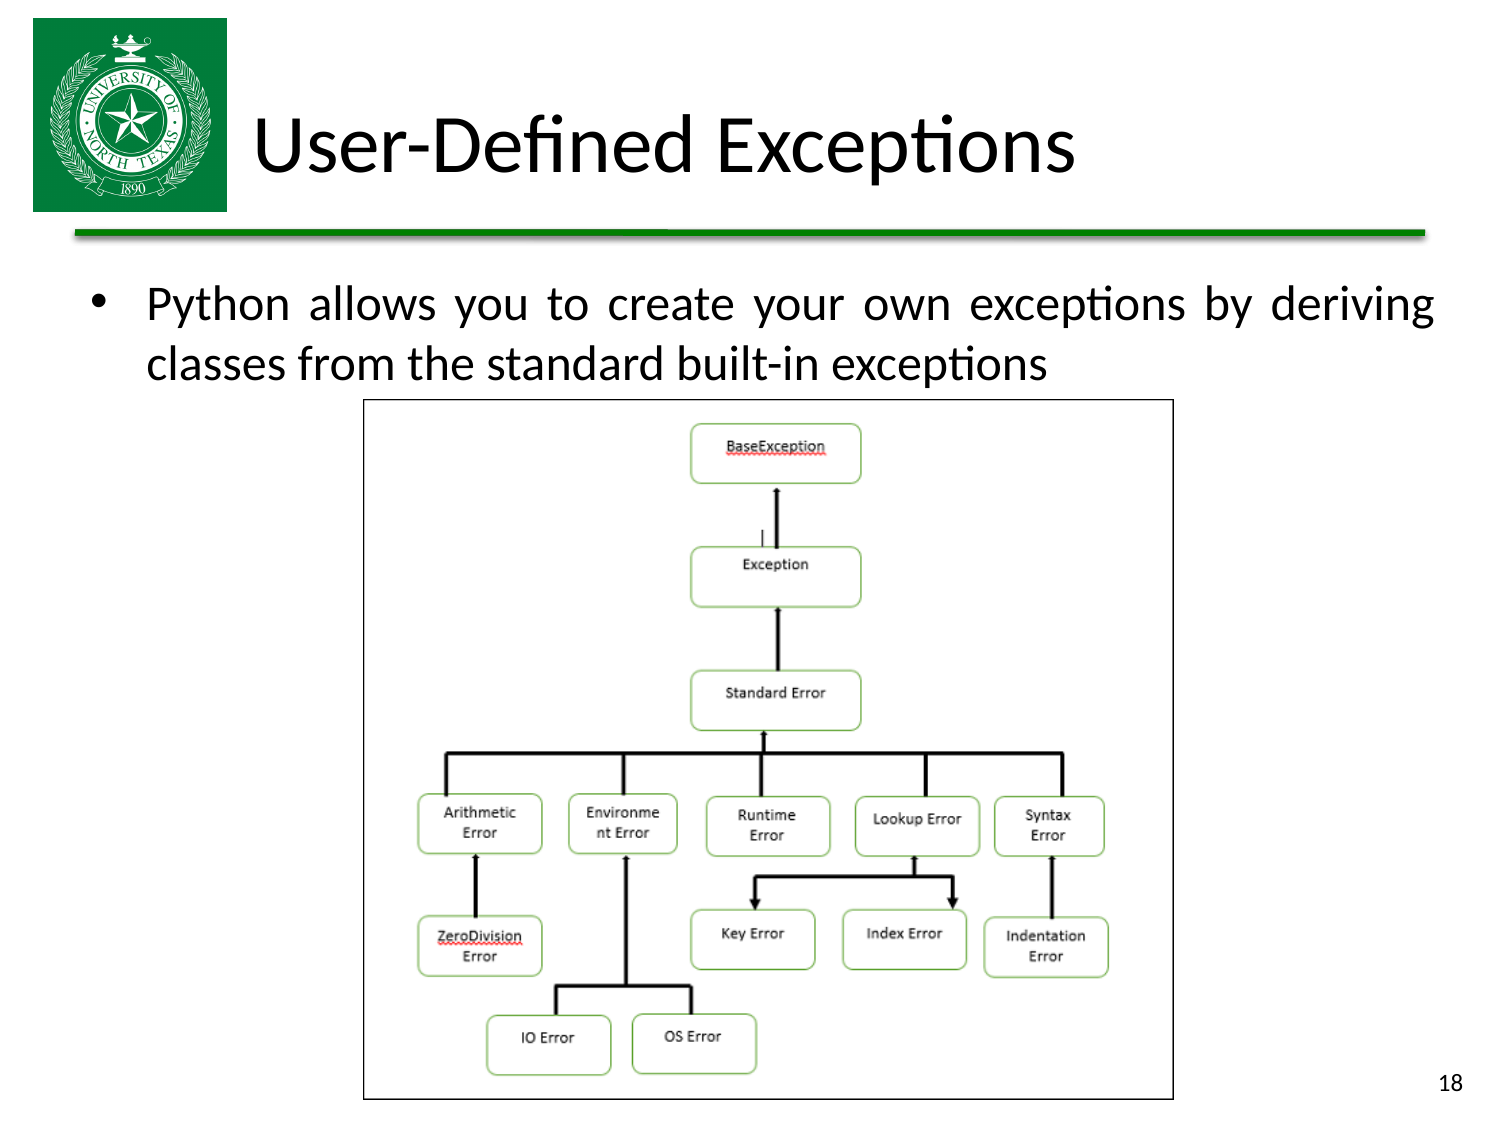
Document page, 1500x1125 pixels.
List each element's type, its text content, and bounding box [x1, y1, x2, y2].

slide_number 18 [1418, 1051, 1479, 1112]
title User-Defined Exceptions [237, 45, 1479, 233]
picture [362, 398, 1174, 1100]
picture [33, 17, 228, 212]
list Python allows you to create your own exceptions by deriving classes from the standard built-in exceptions [75, 262, 1451, 1052]
